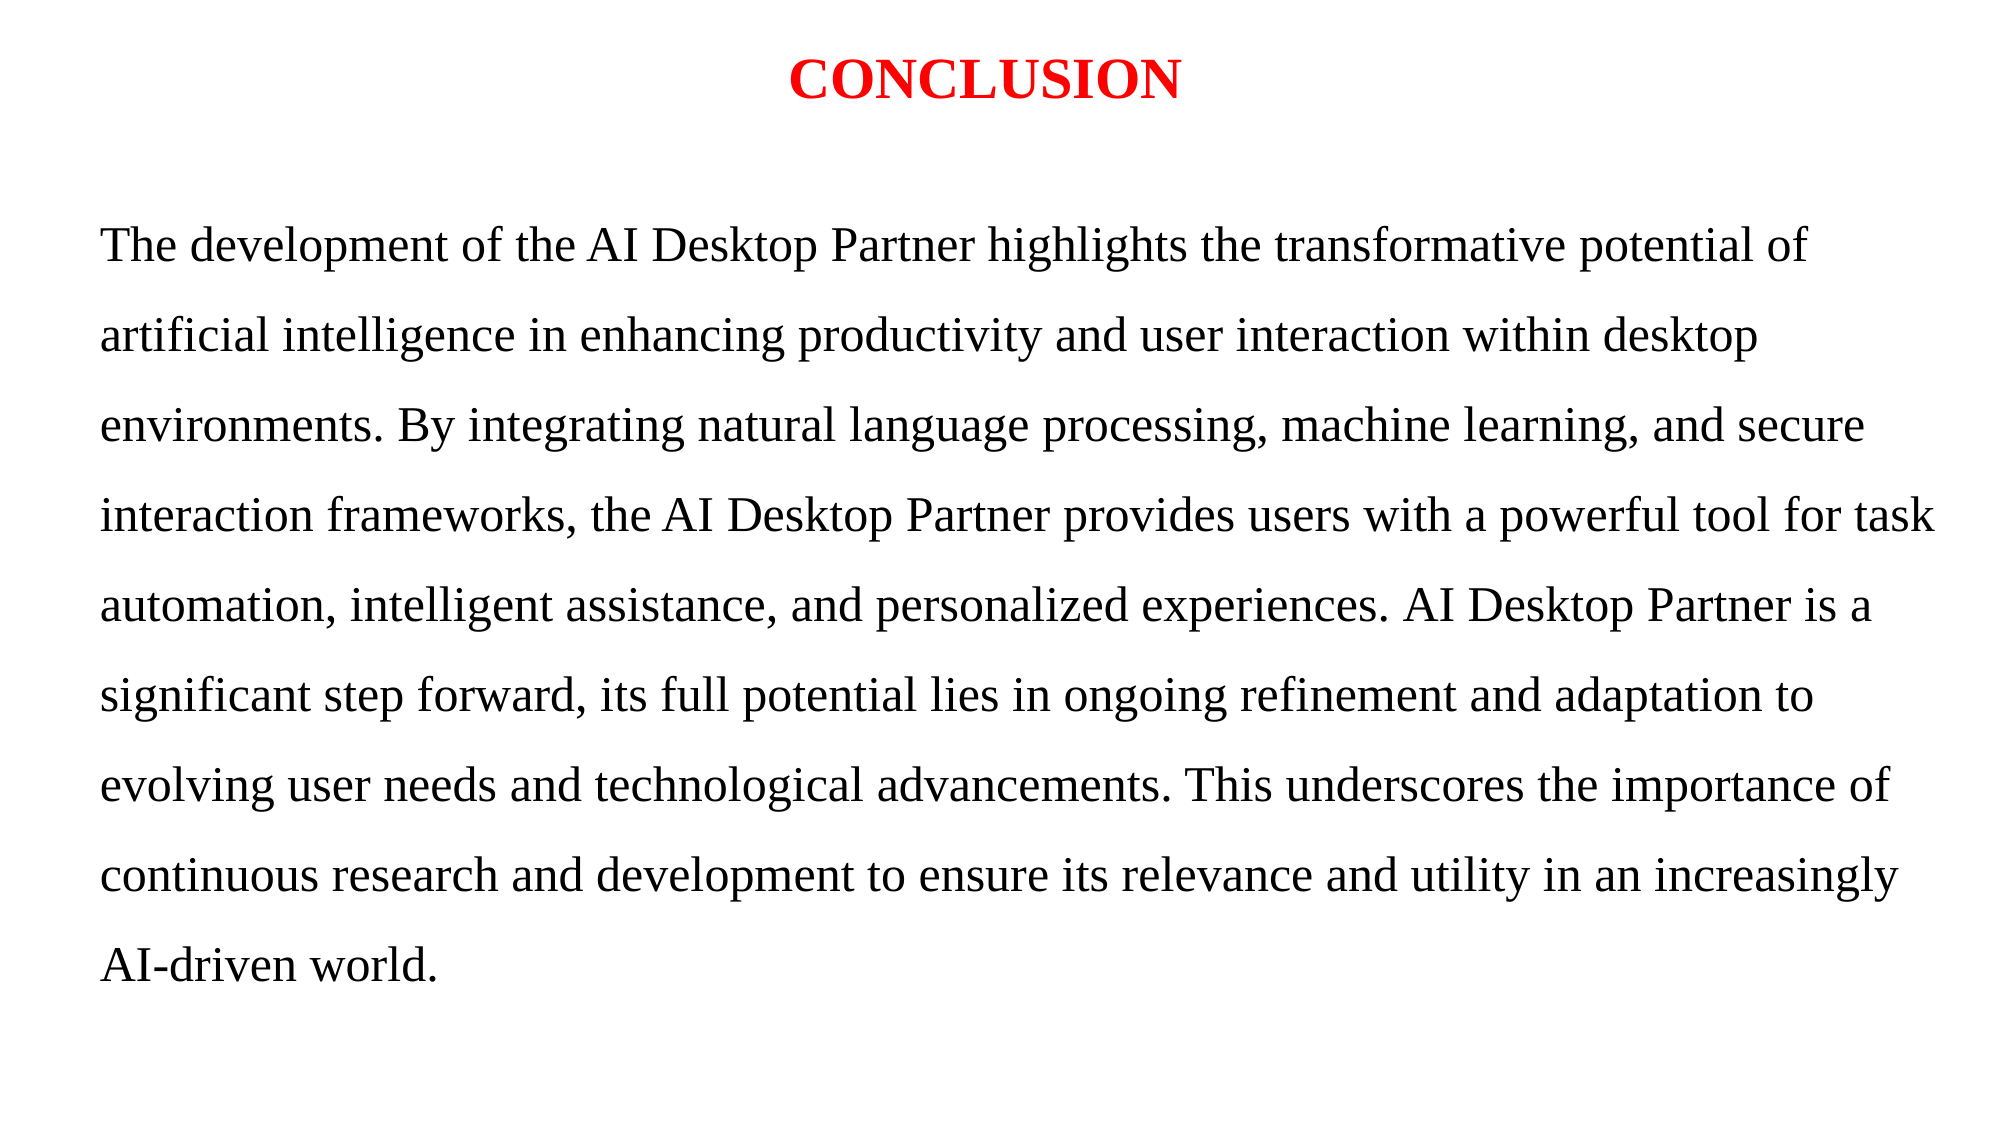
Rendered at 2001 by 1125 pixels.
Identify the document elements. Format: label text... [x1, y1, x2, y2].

text_box CONCLUSION [773, 33, 1227, 118]
text_box The development of the AI Desktop Partner highlights the transformative potential of artificial intelligence in enhancing productivity and user interaction within desktop environments. By integrating natural language processing, machine learning, and secure interaction frameworks, the AI Desktop Partner provides users with a powerful tool for task automation, intelligent assistance, and personalized experiences. AI Desktop Partner is a significant step forward, its full potential lies in ongoing refinement and adaptation to evolving user needs and technological advancements. This underscores the importance of continuous research and development to ensure its relevance and utility in an increasingly AI-driven world. [84, 174, 1954, 999]
